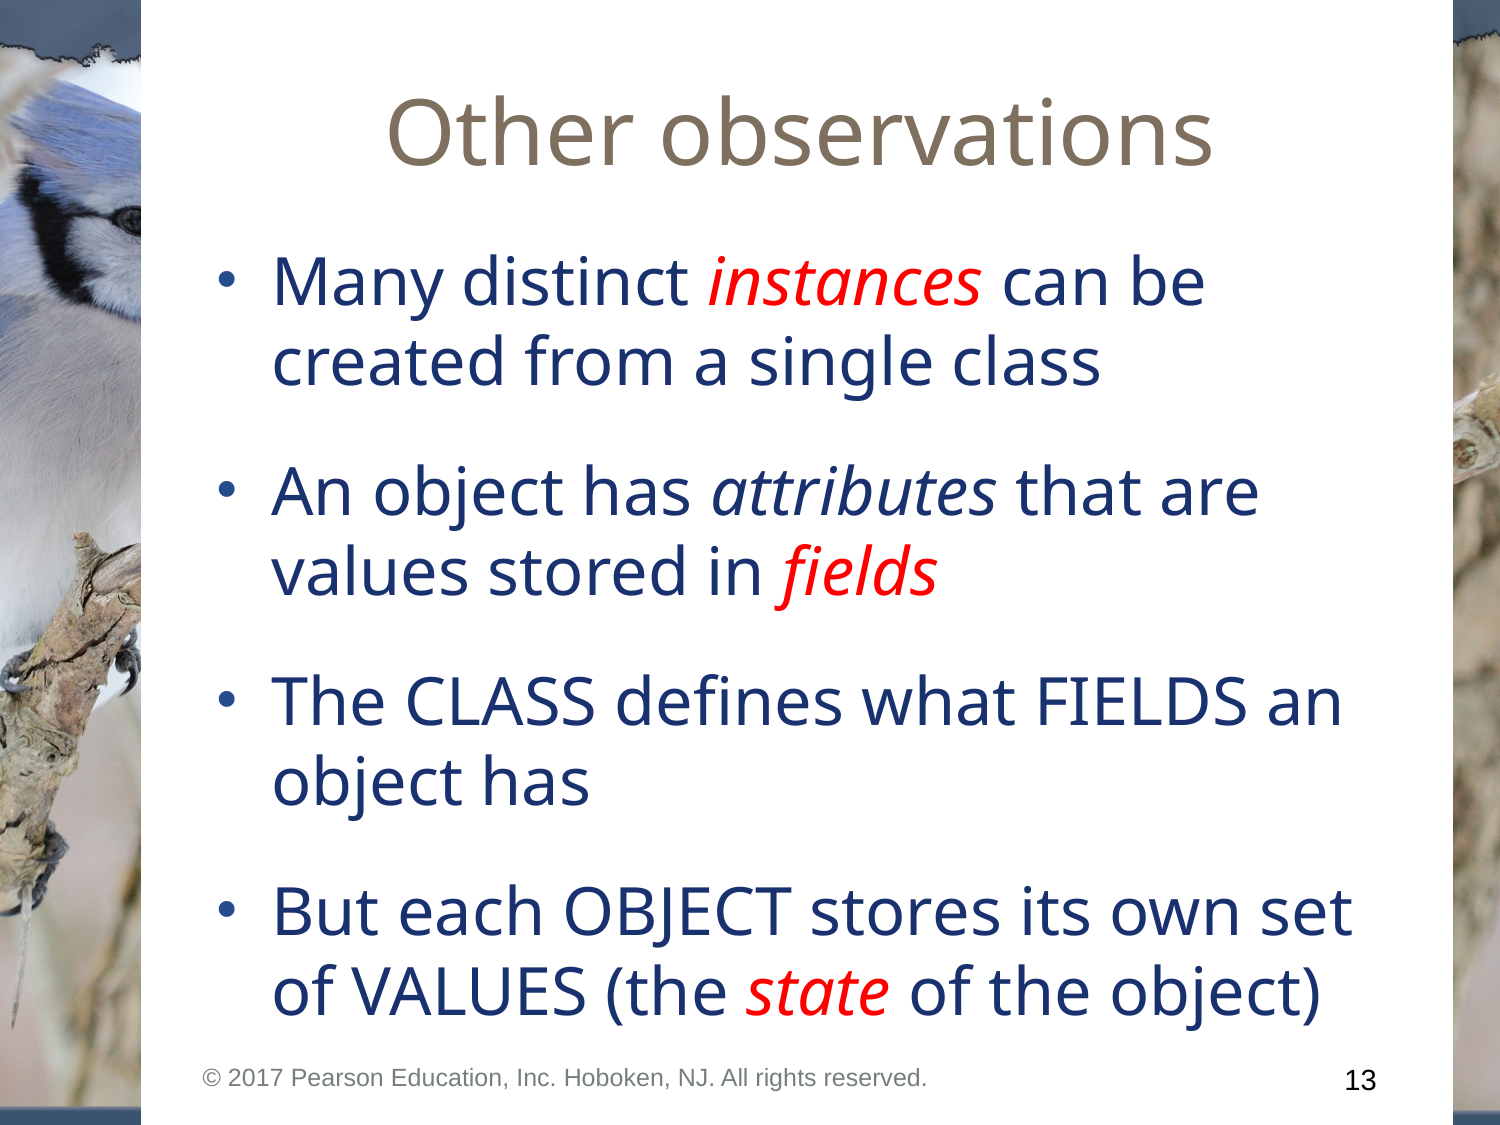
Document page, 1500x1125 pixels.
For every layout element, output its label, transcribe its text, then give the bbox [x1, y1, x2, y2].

list Many distinct instances can be created from a single class An object has attributes that are values stored in fields The CLASS defines what FIELDS an object has But each OBJECT stores its own set of VALUES (the state of the object) [200, 231, 1412, 1055]
picture [0, 0, 141, 1125]
title Other observations [162, 62, 1438, 196]
picture [1453, 0, 1500, 1125]
footer © 2017 Pearson Education, Inc. Hoboken, NJ. All rights reserved. [187, 1054, 1325, 1105]
